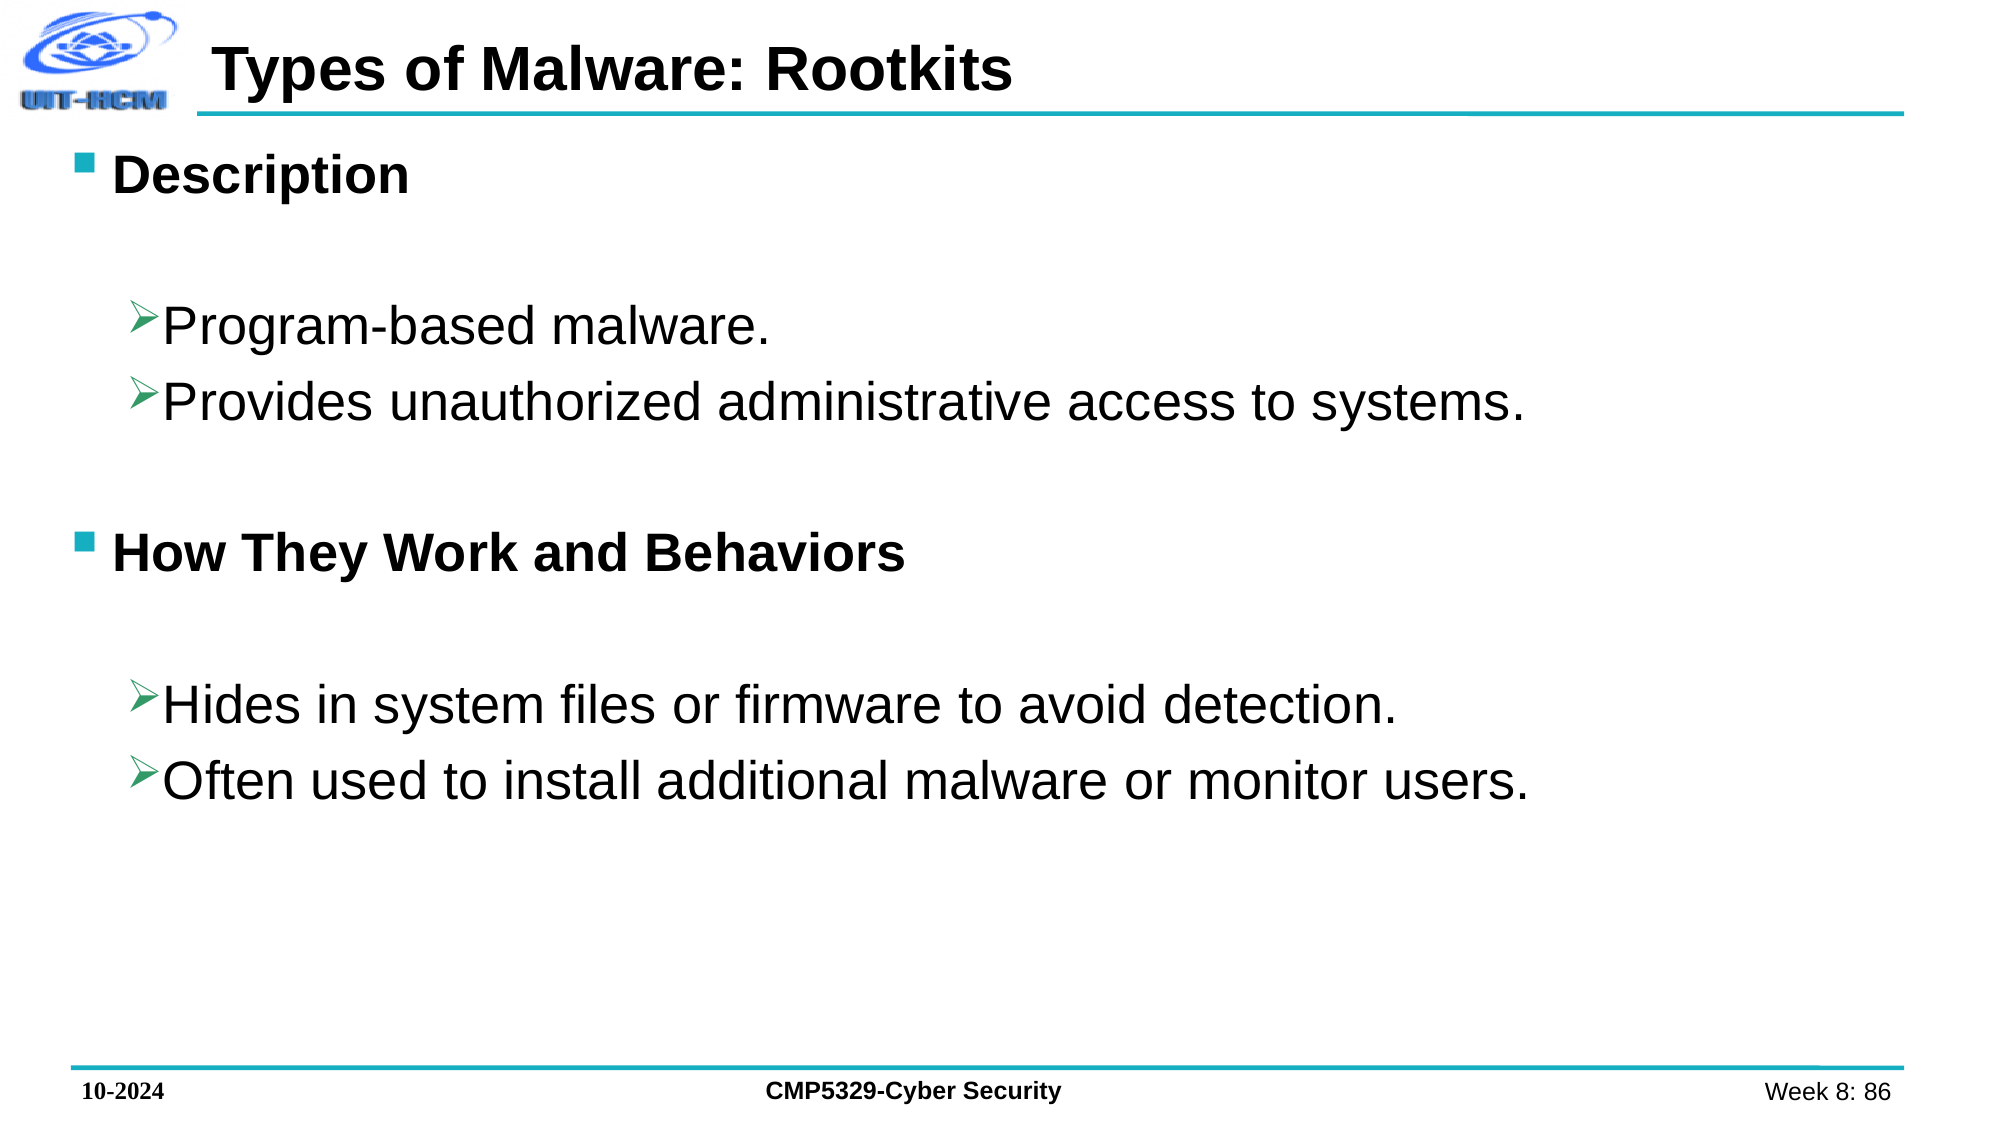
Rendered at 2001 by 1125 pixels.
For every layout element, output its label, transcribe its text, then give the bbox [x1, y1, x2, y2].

title Types of Malware: Rootkits [196, 0, 1804, 130]
list Description Program-based malware. Provides unauthorized administrative access to systems. How They Work and Behaviors Hides in system files or firmware to avoid detection. Often used to install additional malware or monitor users. [55, 131, 1945, 1055]
picture [1, 0, 196, 120]
